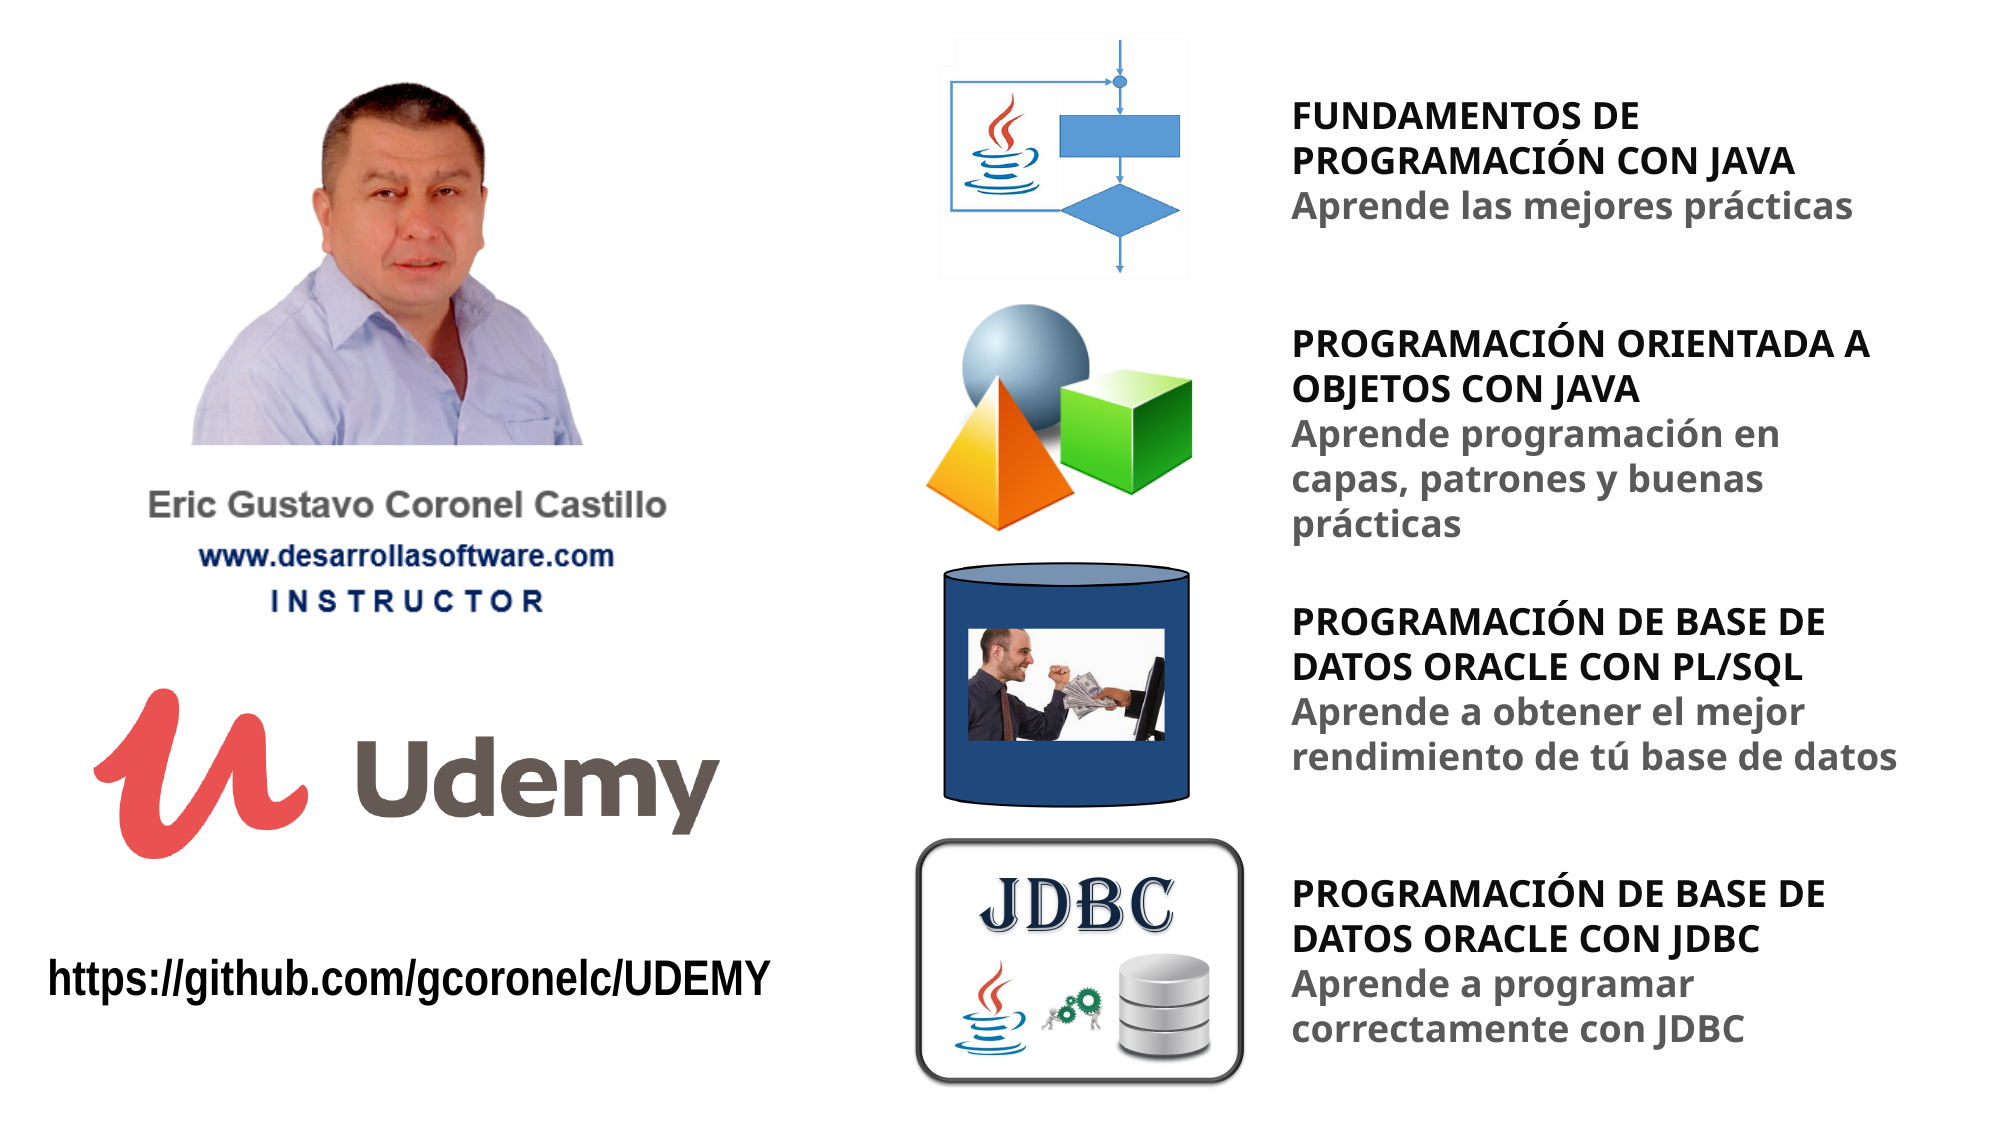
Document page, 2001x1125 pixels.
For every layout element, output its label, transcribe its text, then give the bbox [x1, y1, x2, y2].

text_box https://github.com/gcoronelc/UDEMY [25, 938, 795, 1013]
picture [907, 827, 1255, 1093]
text_box FUNDAMENTOS DE PROGRAMACIÓN CON JAVA Aprende las mejores prácticas [1276, 26, 1915, 293]
picture [120, 57, 693, 639]
picture [907, 26, 1226, 818]
text_box PROGRAMACIÓN DE BASE DE DATOS ORACLE CON PL/SQL Aprende a obtener el mejor rendimiento de tú base de datos [1276, 558, 1915, 818]
picture [81, 674, 738, 873]
text_box PROGRAMACIÓN DE BASE DE DATOS ORACLE CON JDBC Aprende a programar correctamente con JDBC [1276, 827, 1915, 1093]
text_box PROGRAMACIÓN ORIENTADA A OBJETOS CON JAVA Aprende programación en capas, patrones y buenas prácticas [1276, 299, 1915, 558]
